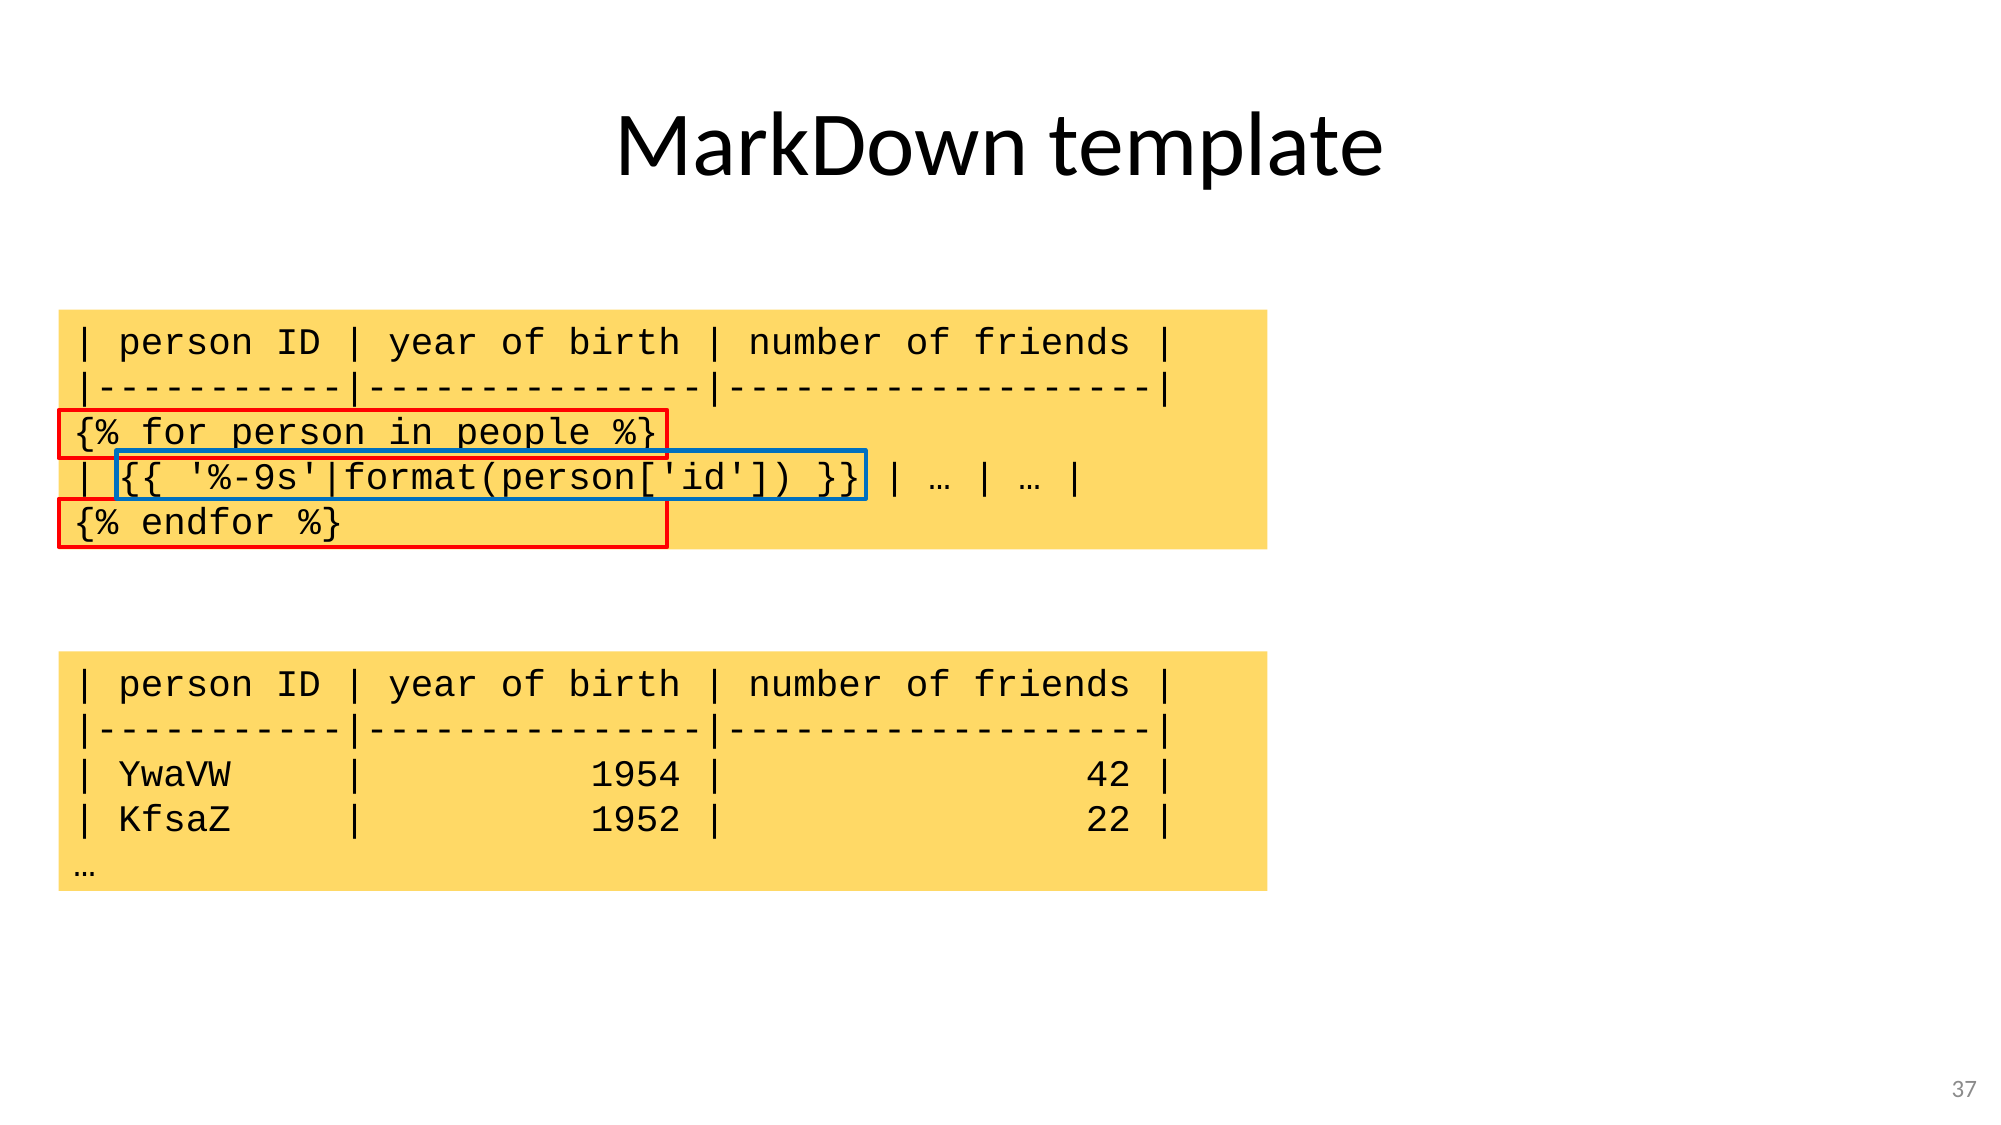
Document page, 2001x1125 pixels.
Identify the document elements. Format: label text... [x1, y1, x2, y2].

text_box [58, 409, 668, 548]
slide_number 37 [1525, 1057, 1993, 1118]
text_box | person ID | year of birth | number of friends | |-----------|---------------|-------------------| | YwaVW | 1954 | 42 | | KfsaZ | 1952 | 22 | … [58, 651, 1268, 891]
text_box [672, 448, 868, 501]
title MarkDown template [99, 45, 1900, 233]
text_box | person ID | year of birth | number of friends | |-----------|---------------|-------------------| {% for person in people %} | {{ '%-9s'|format(person['id']) }} | … | … | {% endfor %} [58, 309, 1268, 550]
